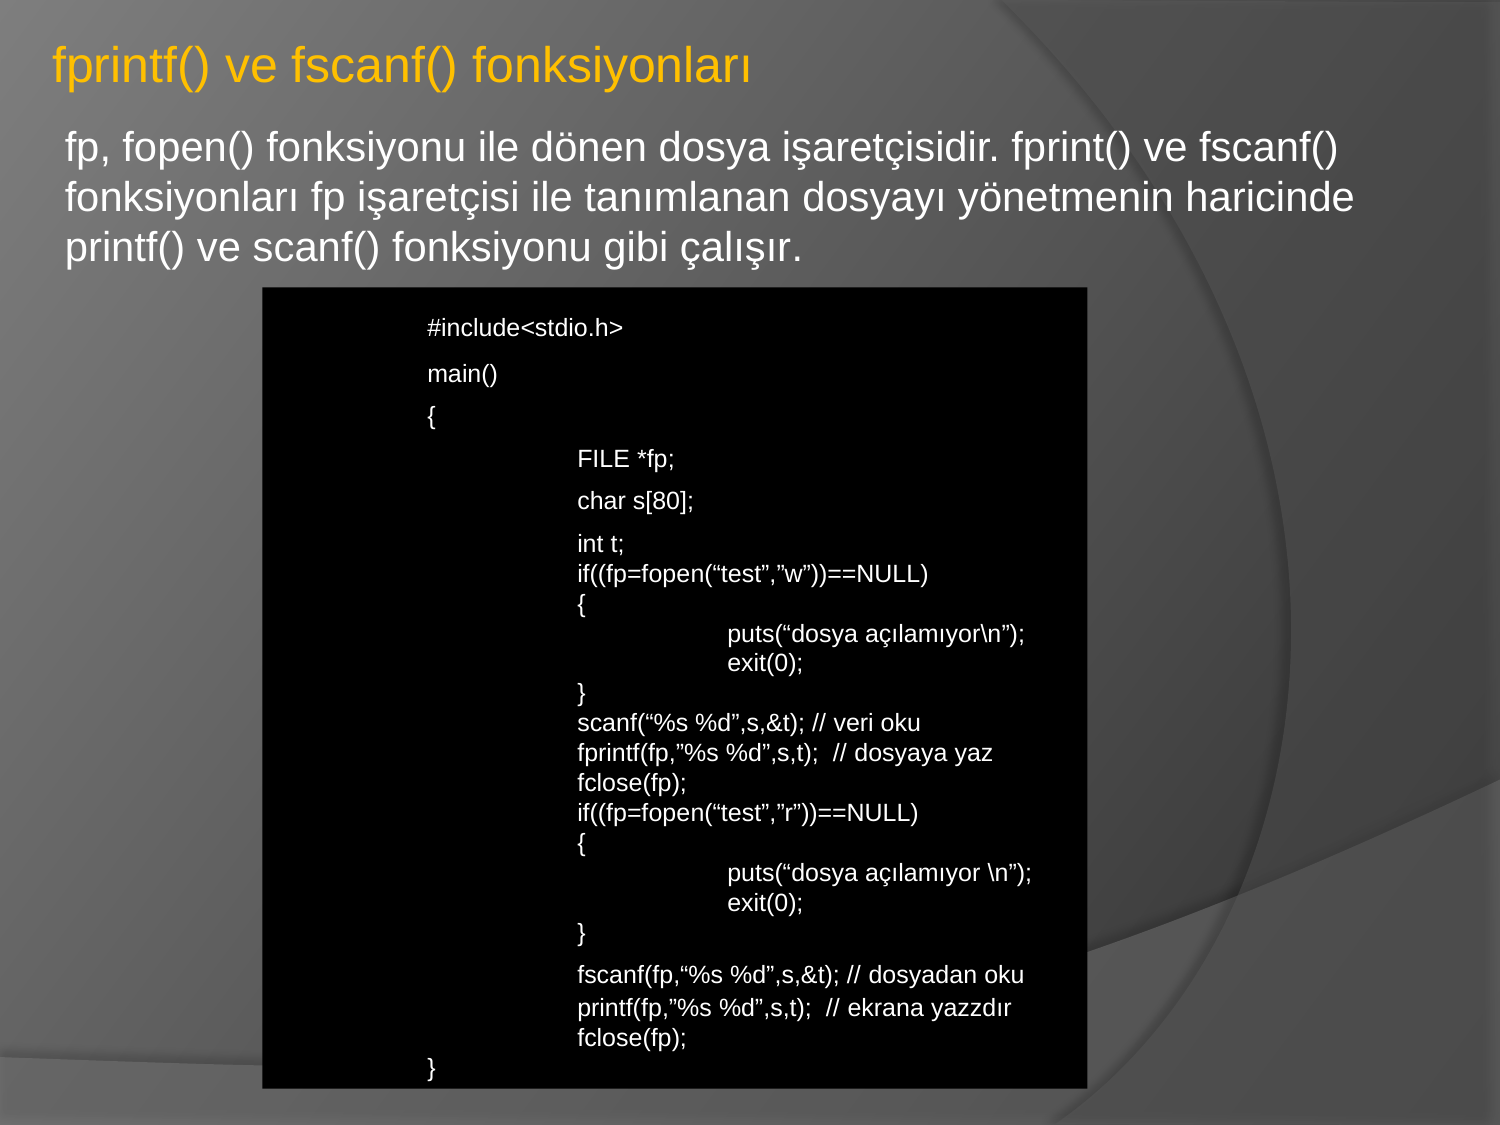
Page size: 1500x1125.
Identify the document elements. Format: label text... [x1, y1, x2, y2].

text_box fprintf() ve fscanf() fonksiyonları [37, 24, 1375, 100]
text_box #include<stdio.h> main() { FILE *fp; char s[80]; int t; if((fp=fopen(“test”,”w”))==NULL) { puts(“dosya açılamıyor\n”); exit(0); } scanf(“%s %d”,s,&t); // veri oku fprintf(fp,”%s %d”,s,t); // dosyaya yaz fclose(fp); if((fp=fopen(“test”,”r”))==NULL) { puts(“dosya açılamıyor \n”); exit(0); } fscanf(fp,“%s %d”,s,&t); // dosyadan oku printf(fp,”%s %d”,s,t); // ekrana yazzdır fclose(fp); } [262, 287, 1088, 1089]
text_box fp, fopen() fonksiyonu ile dönen dosya işaretçisidir. fprint() ve fscanf() fonksiyonları fp işaretçisi ile tanımlanan dosyayı yönetmenin haricinde printf() ve scanf() fonksiyonu gibi çalışır. [49, 112, 1388, 278]
